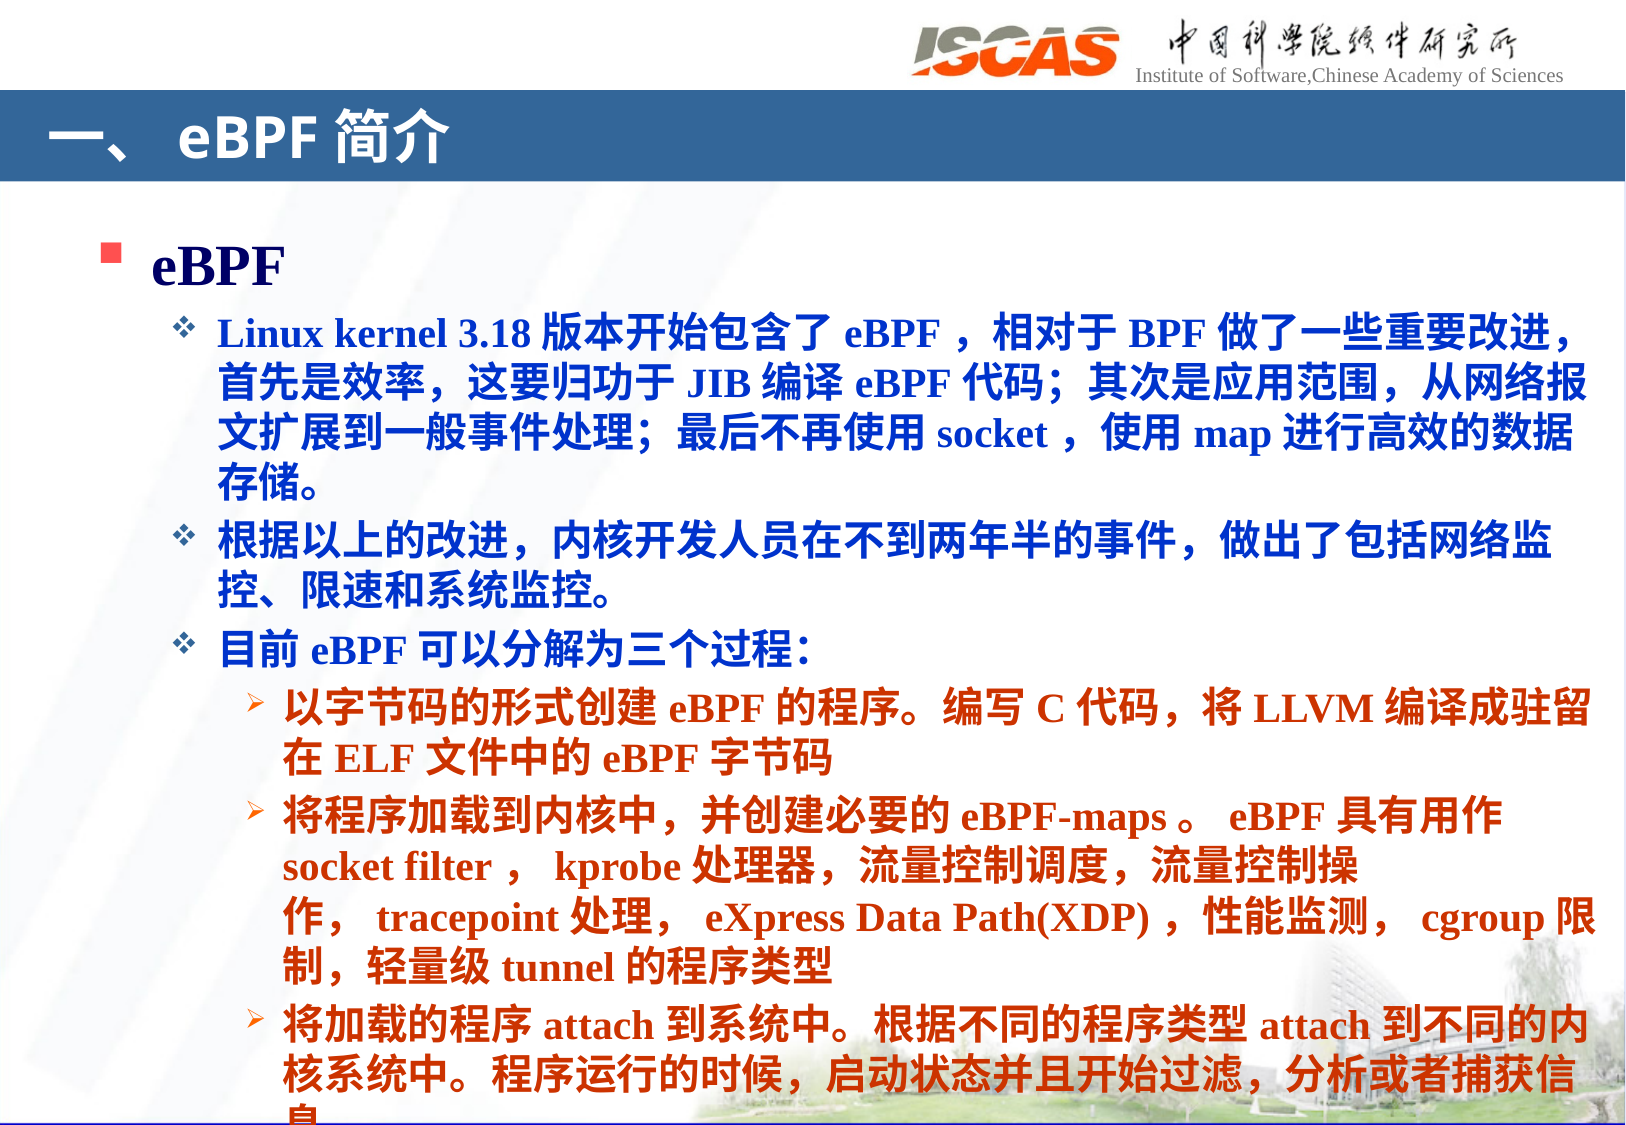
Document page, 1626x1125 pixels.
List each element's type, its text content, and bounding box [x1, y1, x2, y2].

picture [907, 18, 1132, 87]
picture [1166, 15, 1519, 71]
title 一、eBPF简介 [0, 89, 1625, 182]
picture [0, 92, 1626, 1125]
list eBPF Linux kernel 3.18版本开始包含了eBPF，相对于BPF做了一些重要改进，首先是效率，这要归功于JIB编译eBPF代码；其次是应用范围，从网络报文扩展到一般事件处理；最后不再使用socket，使用map进行高效的数据存储。 根据以上的改进，内核开发人员在不到两年半的事件，做出了包括网络监控、限速和系统监控。 目前eBPF可以分解为三个过程： 以字节码的形式创建eBPF的程序。编写C代码，将LLVM编译成驻留在ELF文件中的eBPF字节码 将程序加载到内核中，并创建必要的eBPF-maps。eBPF具有用作socket filter，kprobe处理器，流量控制调度，流量控制操作，tracepoint处理，eXpress Data Path(XDP)，性能监测，cgroup限制，轻量级tunnel的程序类型 将加载的程序attach到系统中。根据不同的程序类型attach到不同的内核系统中。程序运行的时候，启动状态并且开始过滤，分析或者捕获信息 [79, 219, 1625, 1125]
